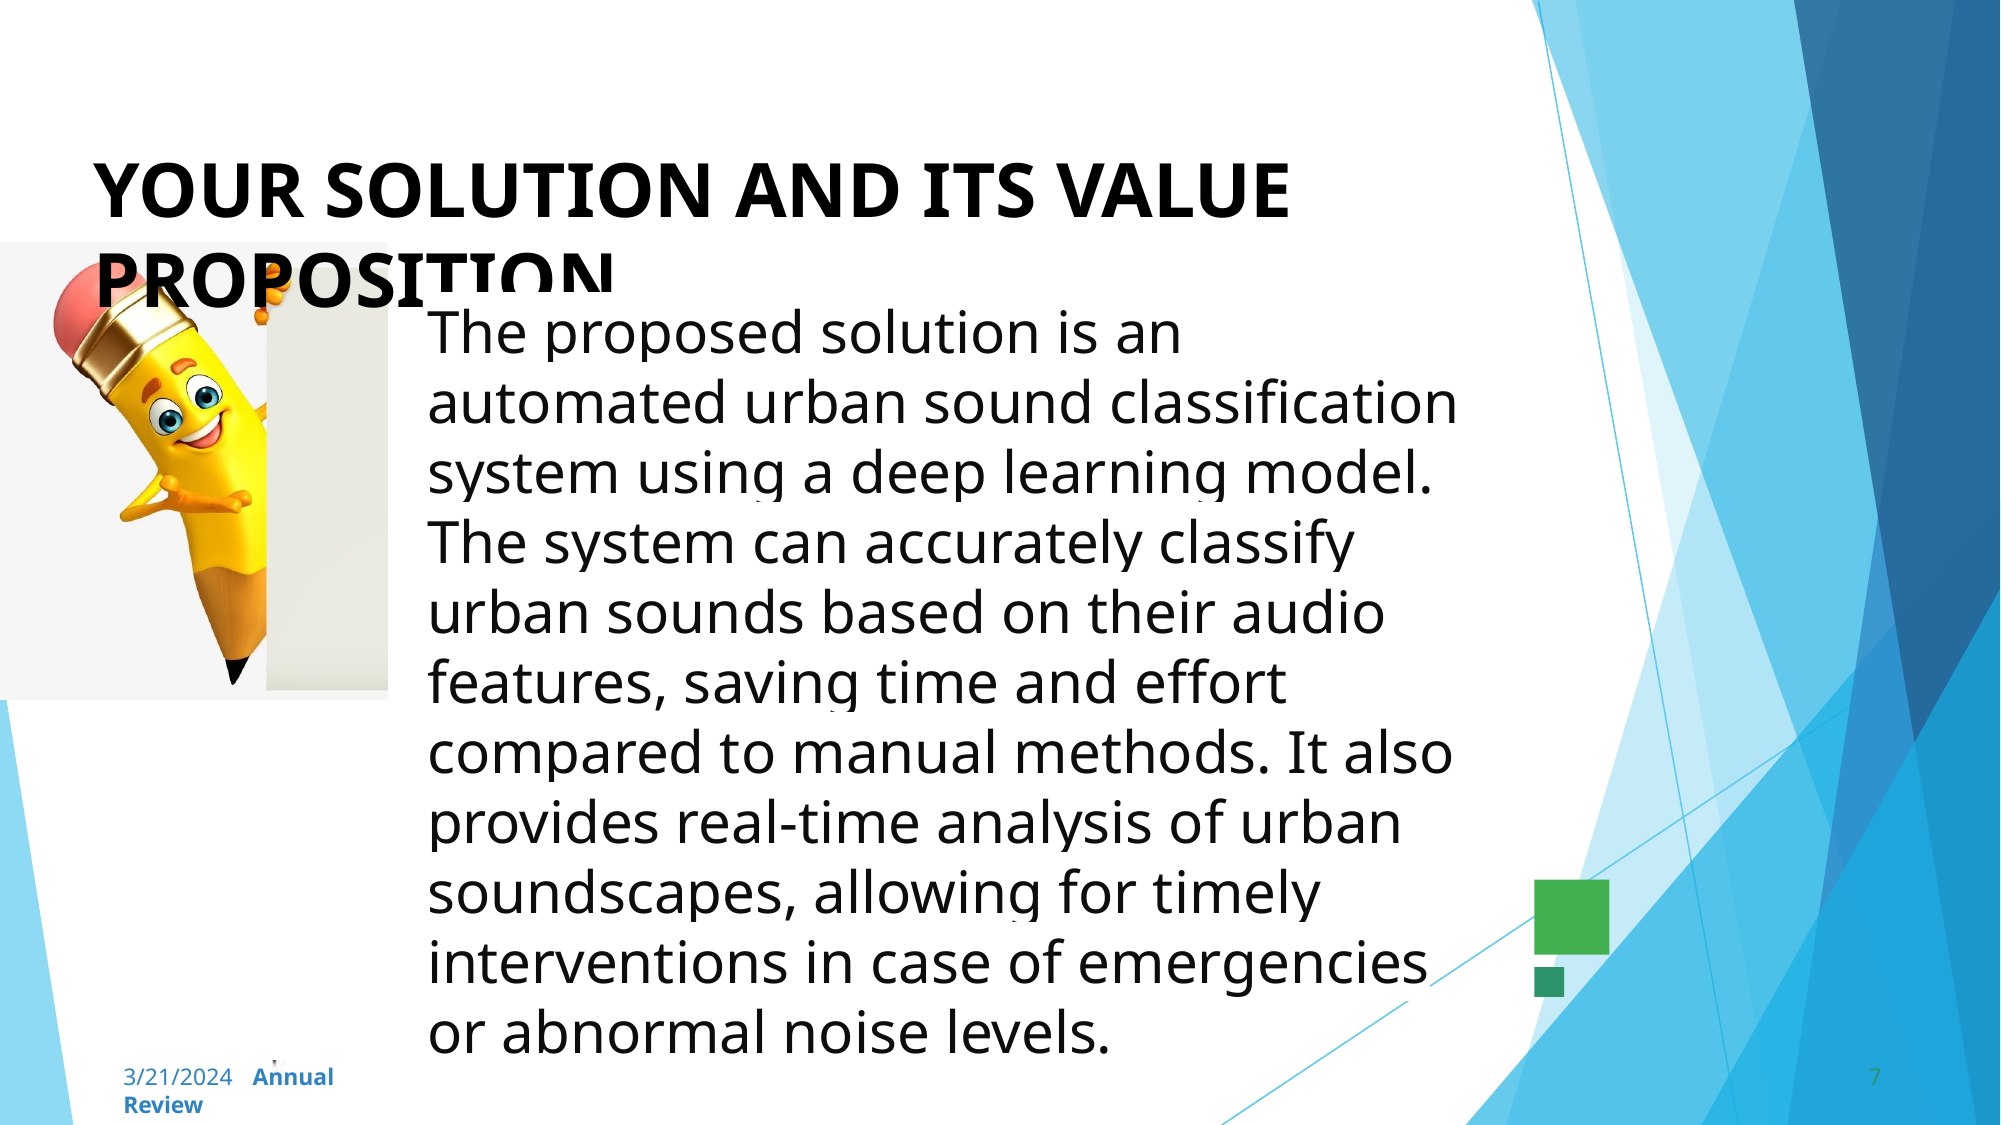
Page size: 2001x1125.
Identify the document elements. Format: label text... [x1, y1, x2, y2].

text_box [1534, 879, 1610, 955]
text_box [1534, 967, 1565, 997]
slide_number 7 [1849, 1061, 1890, 1125]
text_box The proposed solution is an automated urban sound classification system using a deep learning model. The system can accurately classify urban sounds based on their audio features, saving time and effort compared to manual methods. It also provides real-time analysis of urban soundscapes, allowing for timely interventions in case of emergencies or abnormal noise levels. [412, 288, 1513, 1073]
picture [0, 241, 388, 701]
picture [110, 1060, 463, 1094]
text_box 3/21/2024 Annual Review [121, 1103, 417, 1118]
title YOUR SOLUTION AND ITS VALUE PROPOSITION [91, 63, 1694, 331]
